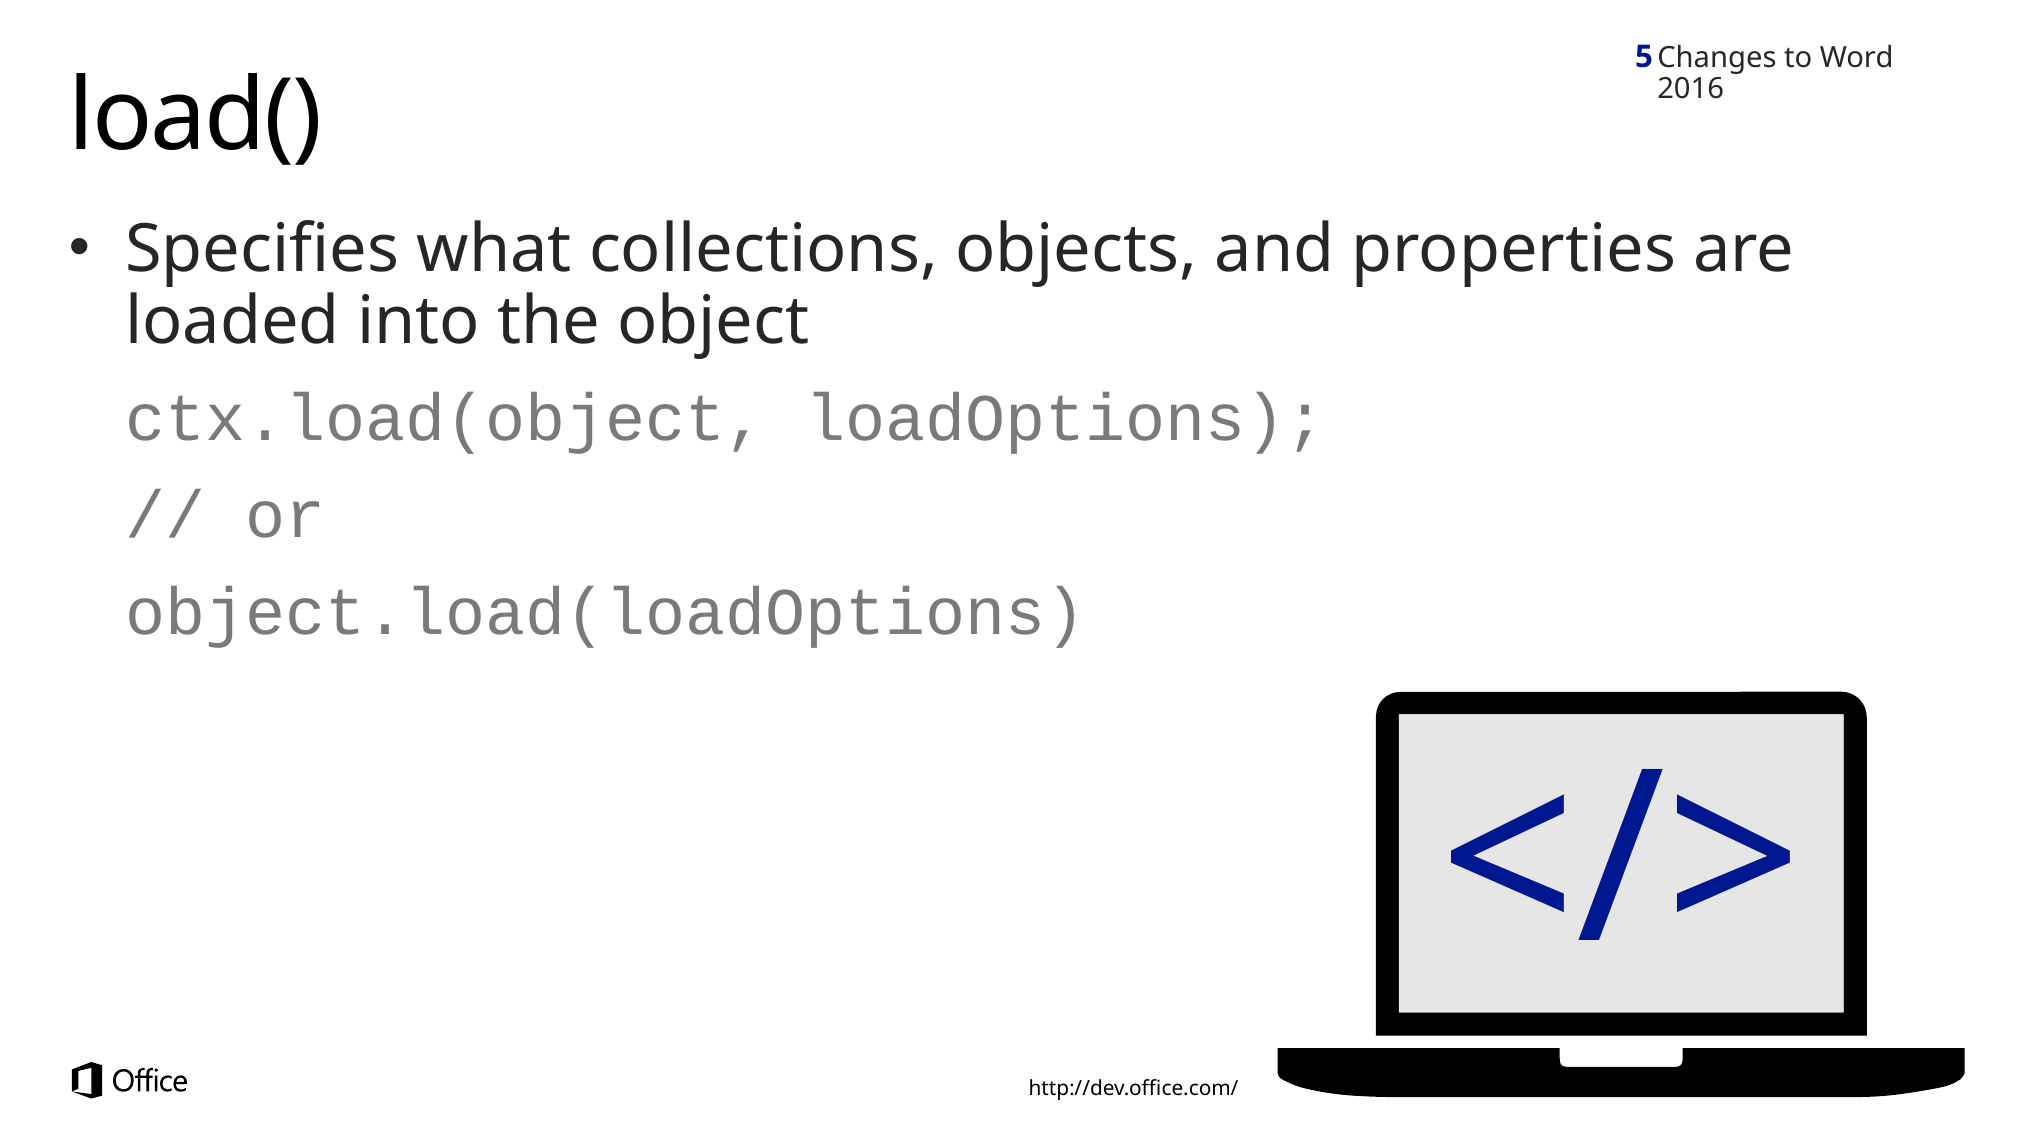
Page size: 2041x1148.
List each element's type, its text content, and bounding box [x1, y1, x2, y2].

text_box Specifies what collections, objects, and properties are loaded into the object ctx.load(object, loadOptions); // or object.load(loadOptions) [45, 198, 1995, 729]
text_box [1277, 691, 1966, 1098]
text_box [1633, 27, 1983, 76]
title load() [45, 48, 1996, 199]
